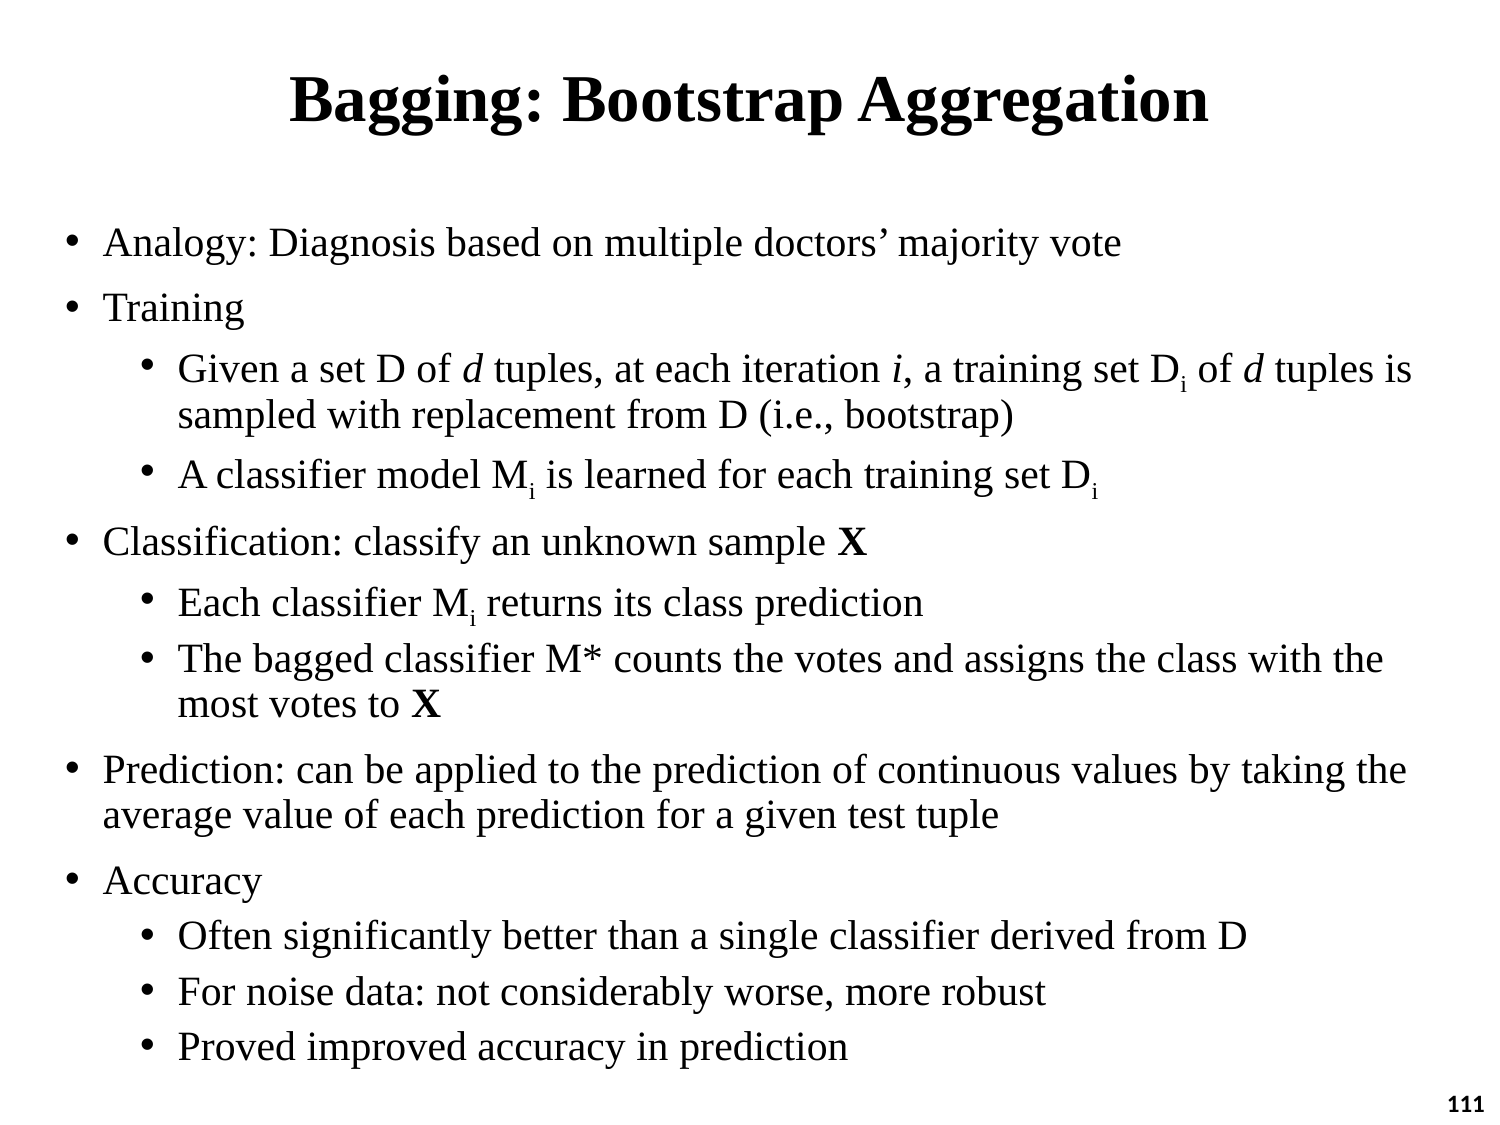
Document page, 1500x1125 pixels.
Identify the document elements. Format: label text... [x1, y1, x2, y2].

list Analogy: Diagnosis based on multiple doctors’ majority vote Training Given a set D of d tuples, at each iteration i, a training set Di of d tuples is sampled with replacement from D (i.e., bootstrap) A classifier model Mi is learned for each training set Di Classification: classify an unknown sample X Each classifier Mi returns its class prediction The bagged classifier M* counts the votes and assigns the class with the most votes to X Prediction: can be applied to the prediction of continuous values by taking the average value of each prediction for a given test tuple Accuracy Often significantly better than a single classifier derived from D For noise data: not considerably worse, more robust Proved improved accuracy in prediction [50, 212, 1438, 1088]
text_box 111 [1187, 1062, 1500, 1125]
title Bagging: Bootstrap Aggregation [50, 55, 1450, 144]
